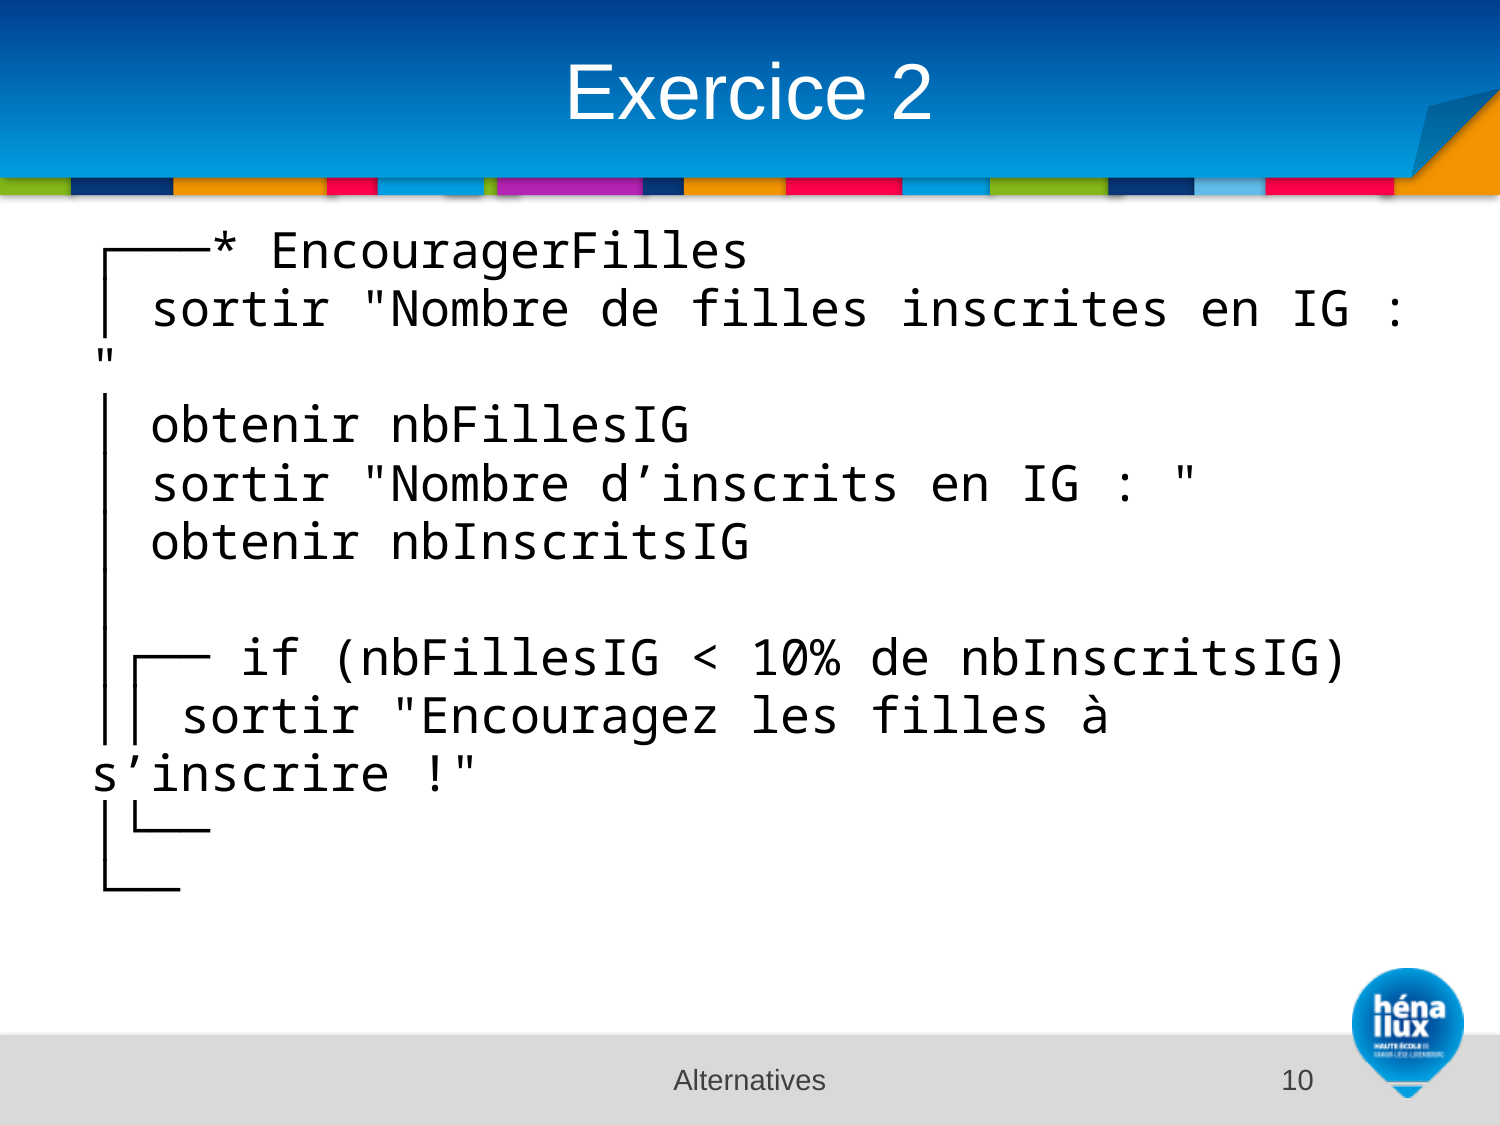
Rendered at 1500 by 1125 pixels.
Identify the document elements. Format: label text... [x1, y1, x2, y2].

picture [1456, 968, 1464, 1018]
slide_number 10 [1151, 1053, 1330, 1111]
title Exercice 2 [75, 10, 1425, 166]
picture [1365, 1005, 1450, 1067]
list ┌───* EncouragerFilles │ sortir "Nombre de filles inscrites en IG : " │ obtenir nbFillesIG │ sortir "Nombre d’inscrits en IG : " │ obtenir nbInscritsIG │ │┌── if (nbFillesIG < 10% de nbInscritsIG) ││ sortir "Encouragez les filles à s’inscrire !" │└── └── [75, 214, 1456, 1005]
footer Alternatives [383, 1053, 1117, 1111]
picture [1352, 1029, 1464, 1098]
